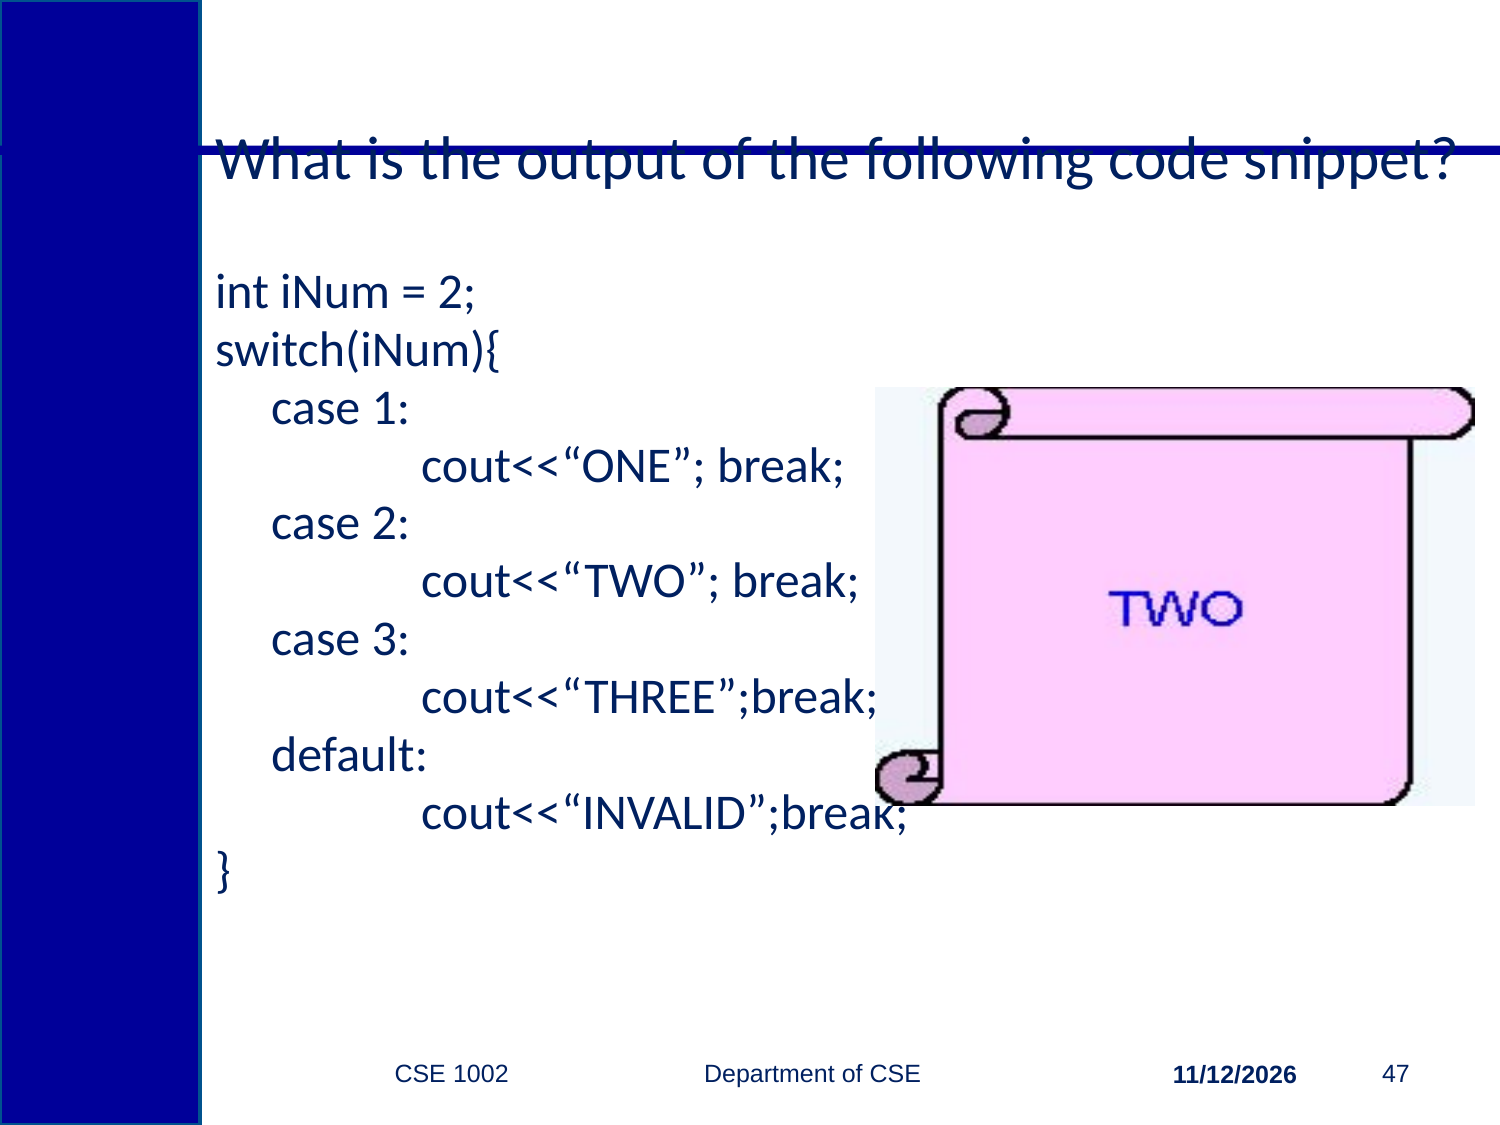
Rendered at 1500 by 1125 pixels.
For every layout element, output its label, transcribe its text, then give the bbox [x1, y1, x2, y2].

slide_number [1050, 1043, 1313, 1104]
title What is the output of the following code snippet? [200, 109, 1488, 200]
slide_number 47 [1312, 1042, 1425, 1103]
footer CSE 1002 Department of CSE [212, 1042, 938, 1103]
list int iNum = 2; switch(iNum){ case 1: cout<<“ONE”; break; case 2: cout<<“TWO”; break; case 3: cout<<“THREE”;break; default: cout<<“INVALID”;break; } [200, 262, 1475, 980]
picture [874, 387, 1476, 806]
